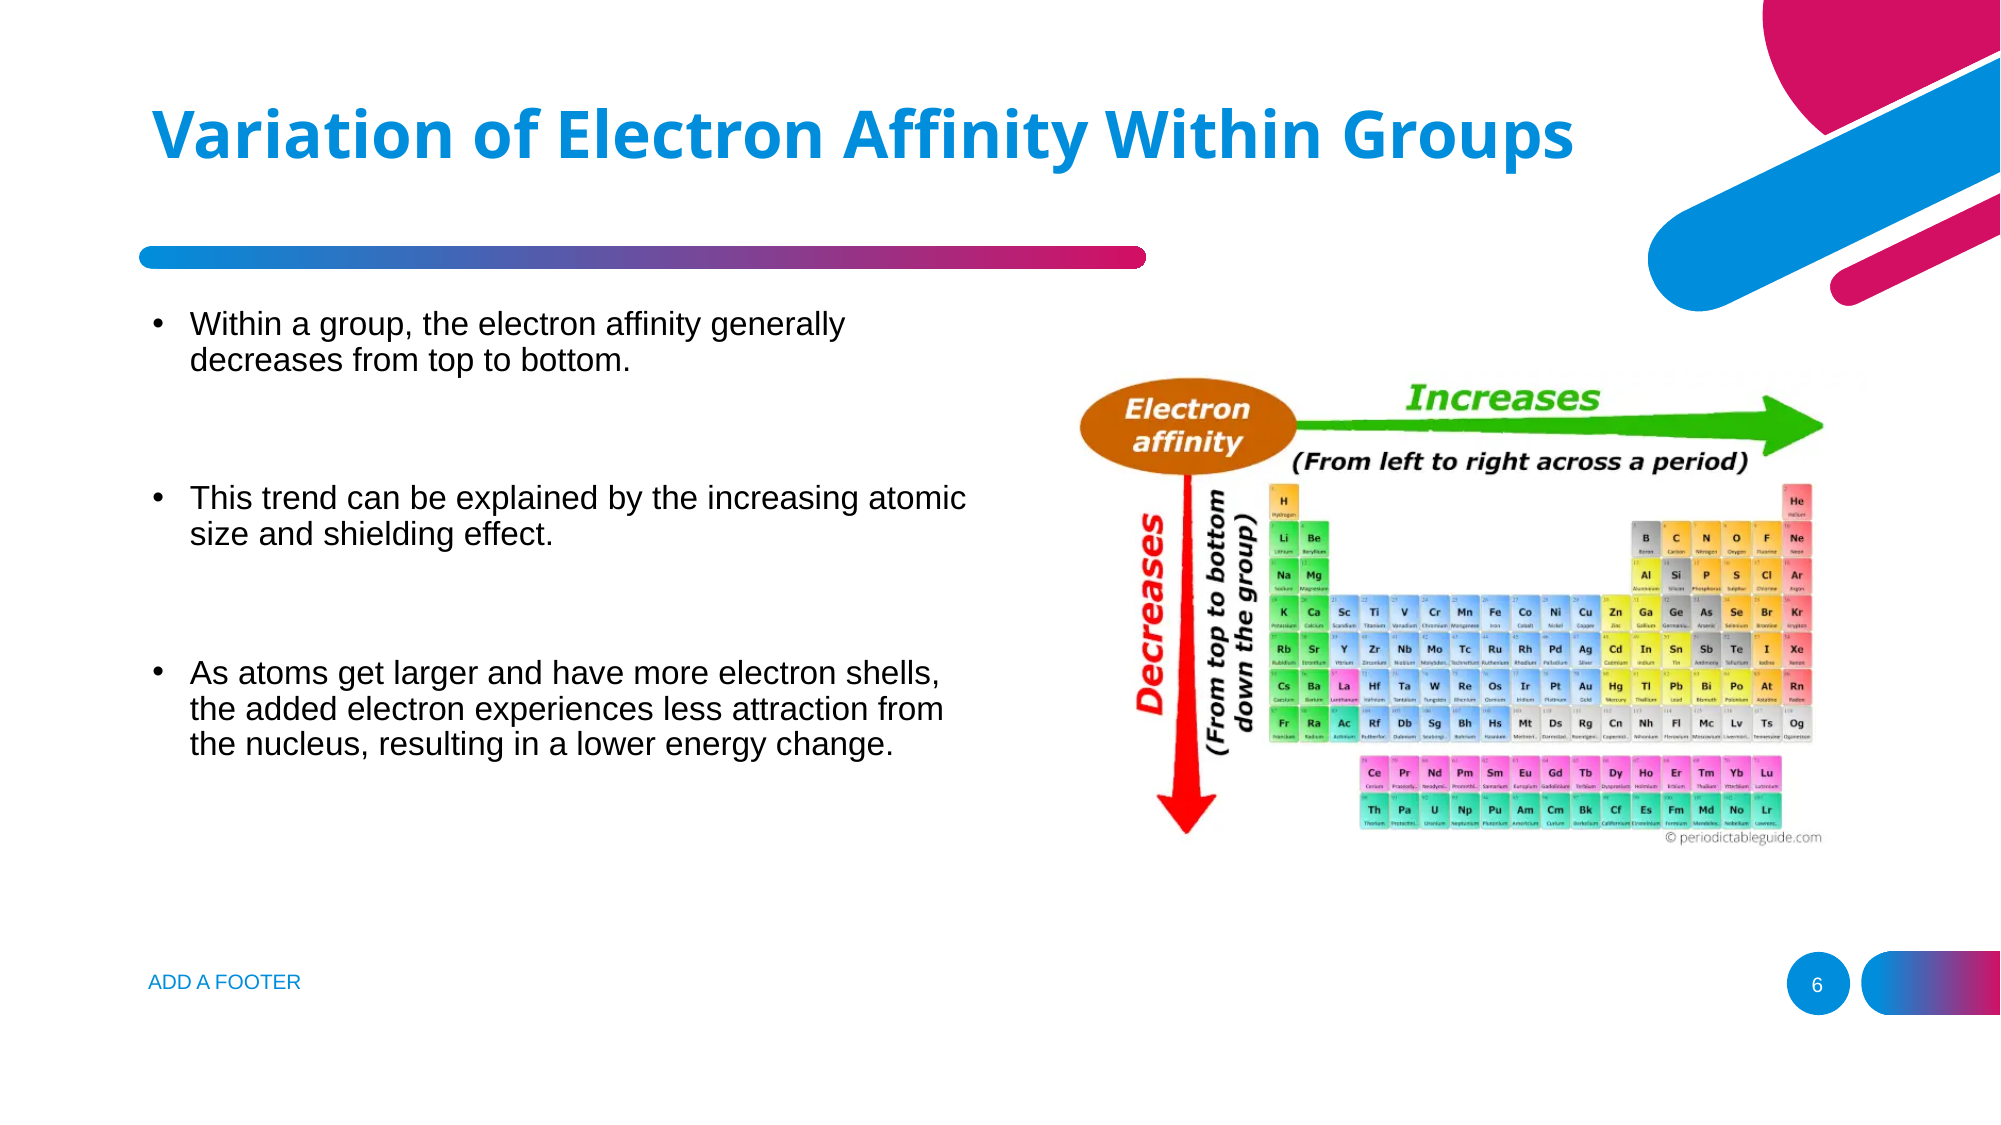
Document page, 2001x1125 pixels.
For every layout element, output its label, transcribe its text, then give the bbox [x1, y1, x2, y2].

text_box Variation of Electron Affinity Within Groups [137, 59, 1623, 215]
footer ADD A FOOTER [133, 951, 809, 1011]
slide_number 6 [1772, 954, 1863, 1015]
picture [1016, 371, 1867, 872]
text_box Within a group, the electron affinity generally decreases from top to bottom. This trend can be explained by the increasing atomic size and shielding effect. As atoms get larger and have more electron shells, the added electron experiences less attraction from the nucleus, resulting in a lower energy change. [137, 299, 988, 937]
